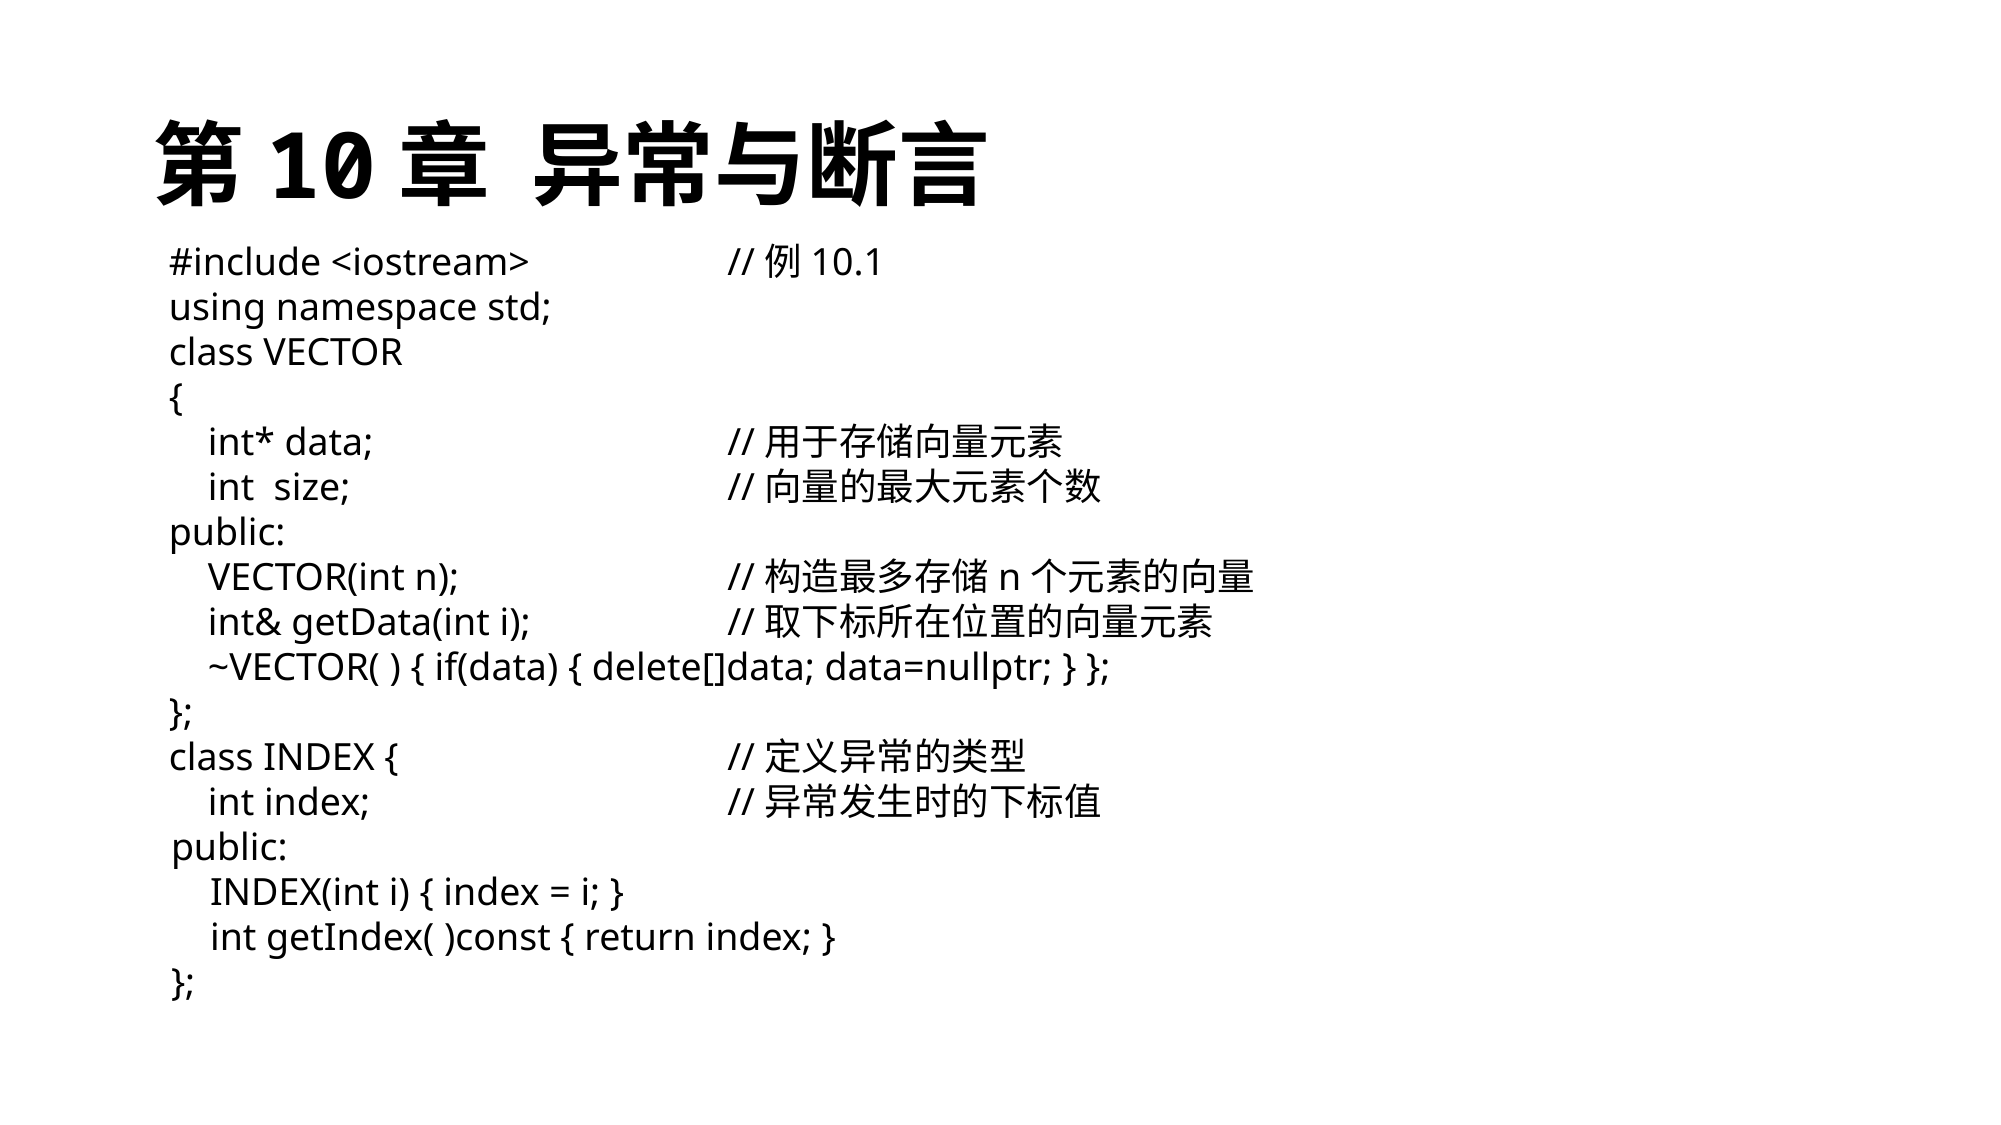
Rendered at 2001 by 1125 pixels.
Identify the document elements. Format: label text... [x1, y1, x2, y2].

title 第10章 异常与断言 [137, 59, 1863, 278]
text_box #include <iostream> //例10.1 using namespace std; class VECTOR { int* data; //用于存储向量元素 int size; //向量的最大元素个数 public: VECTOR(int n); //构造最多存储n个元素的向量 int& getData(int i); //取下标所在位置的向量元素 ~VECTOR( ) { if(data) { delete[]data; data=nullptr; } }; }; class INDEX { //定义异常的类型 int index; //异常发生时的下标值 public: INDEX(int i) { index = i; } int getIndex( )const { return index; } }; [112, 230, 1838, 1010]
